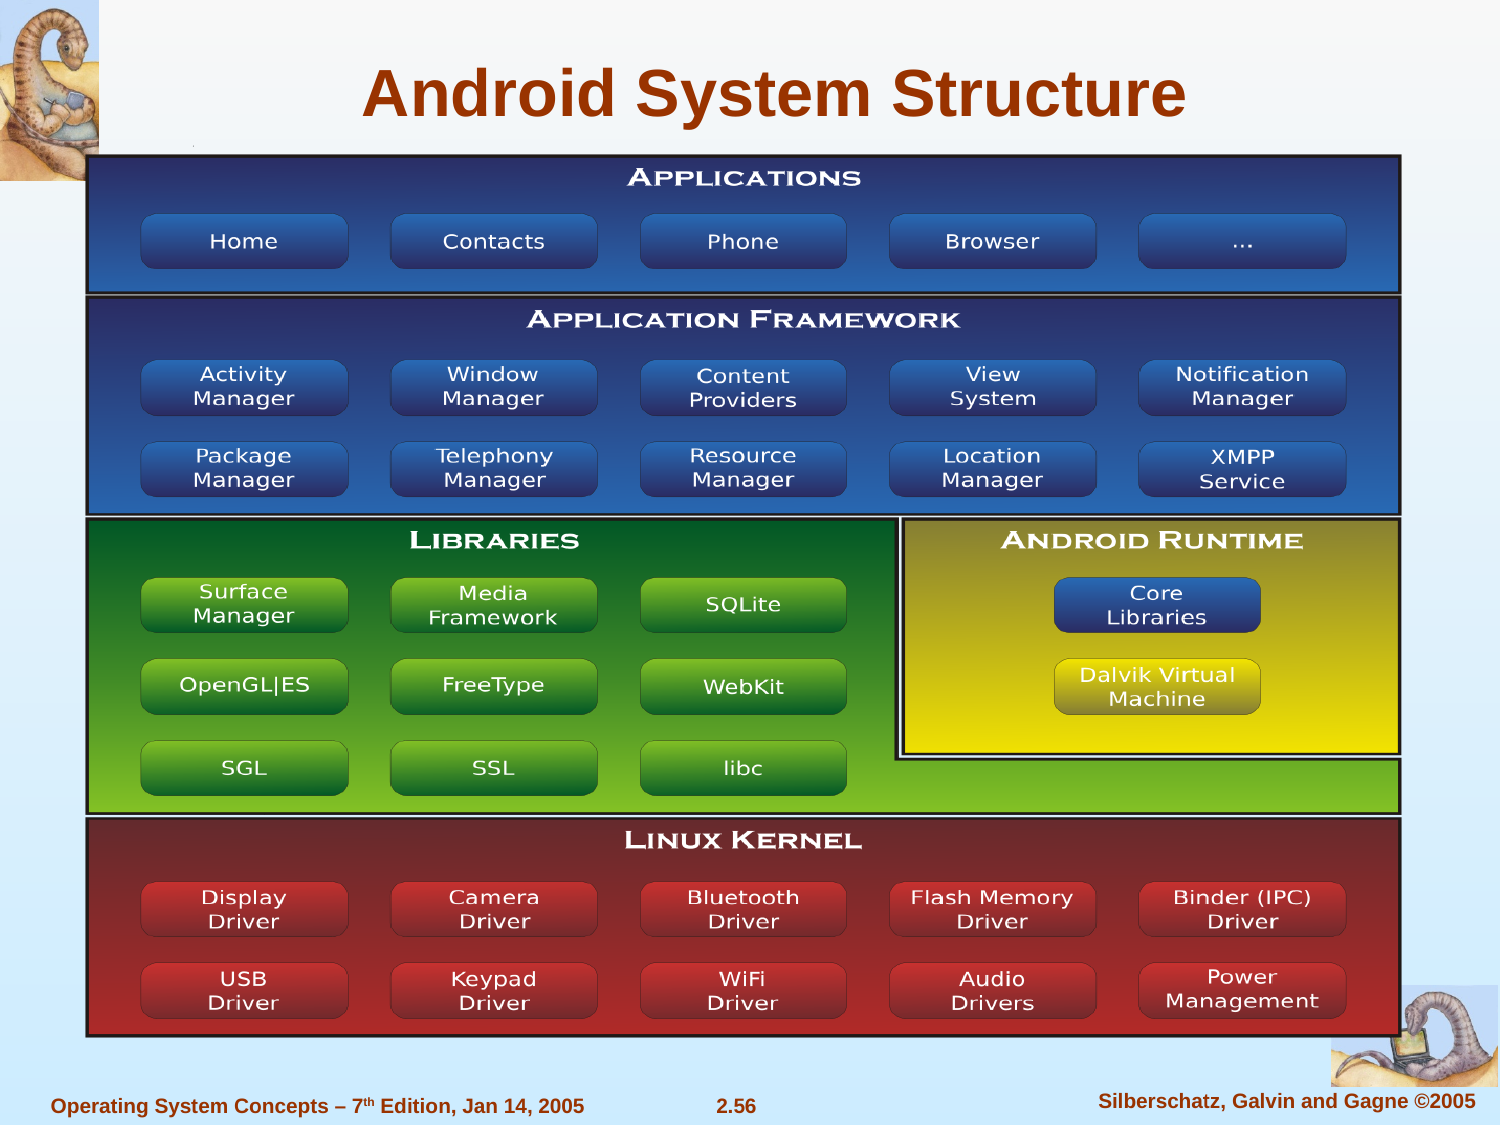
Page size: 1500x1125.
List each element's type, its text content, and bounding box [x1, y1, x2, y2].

picture [0, 0, 1498, 1087]
text_box Android System Structure [112, 37, 1438, 138]
